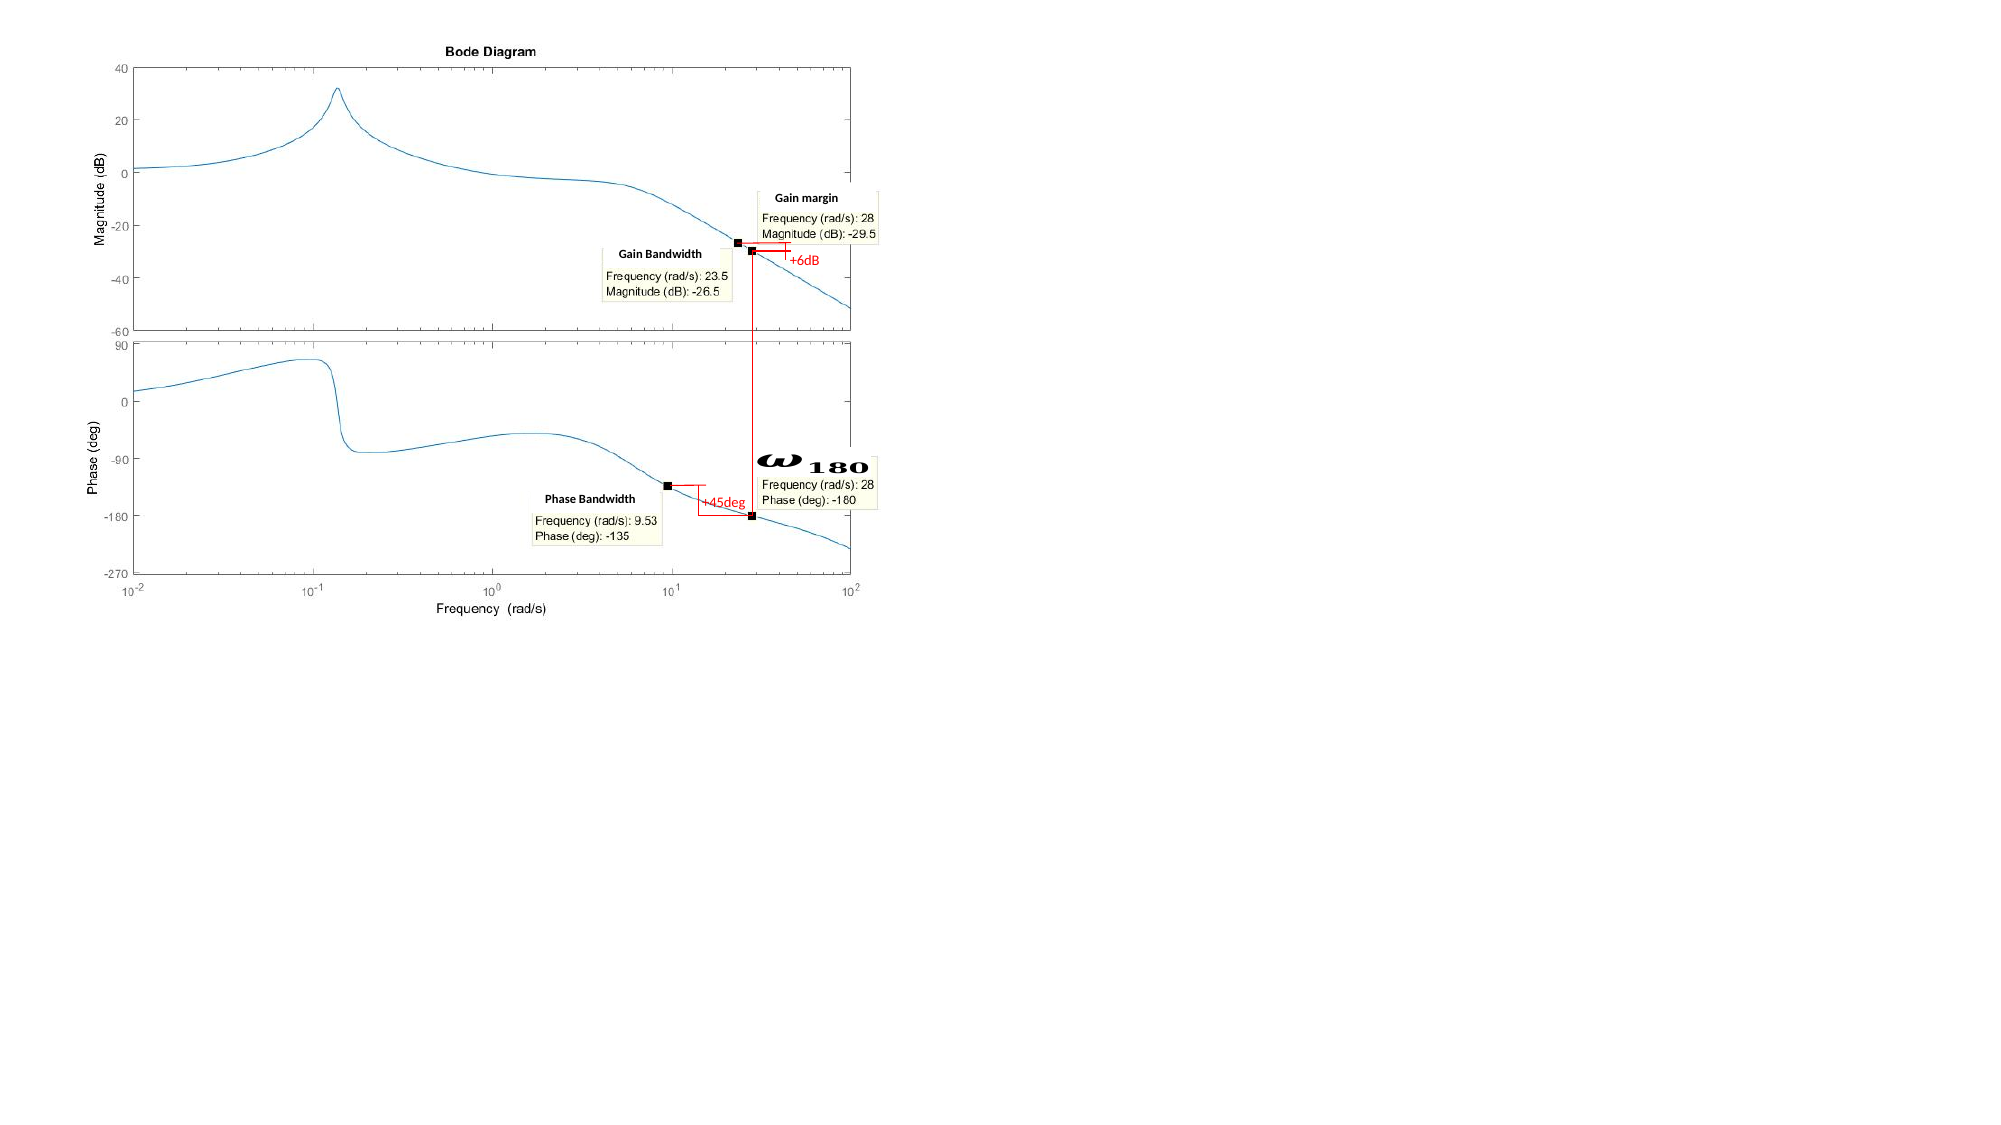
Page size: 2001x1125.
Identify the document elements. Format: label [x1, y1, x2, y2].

picture [0, 0, 940, 647]
